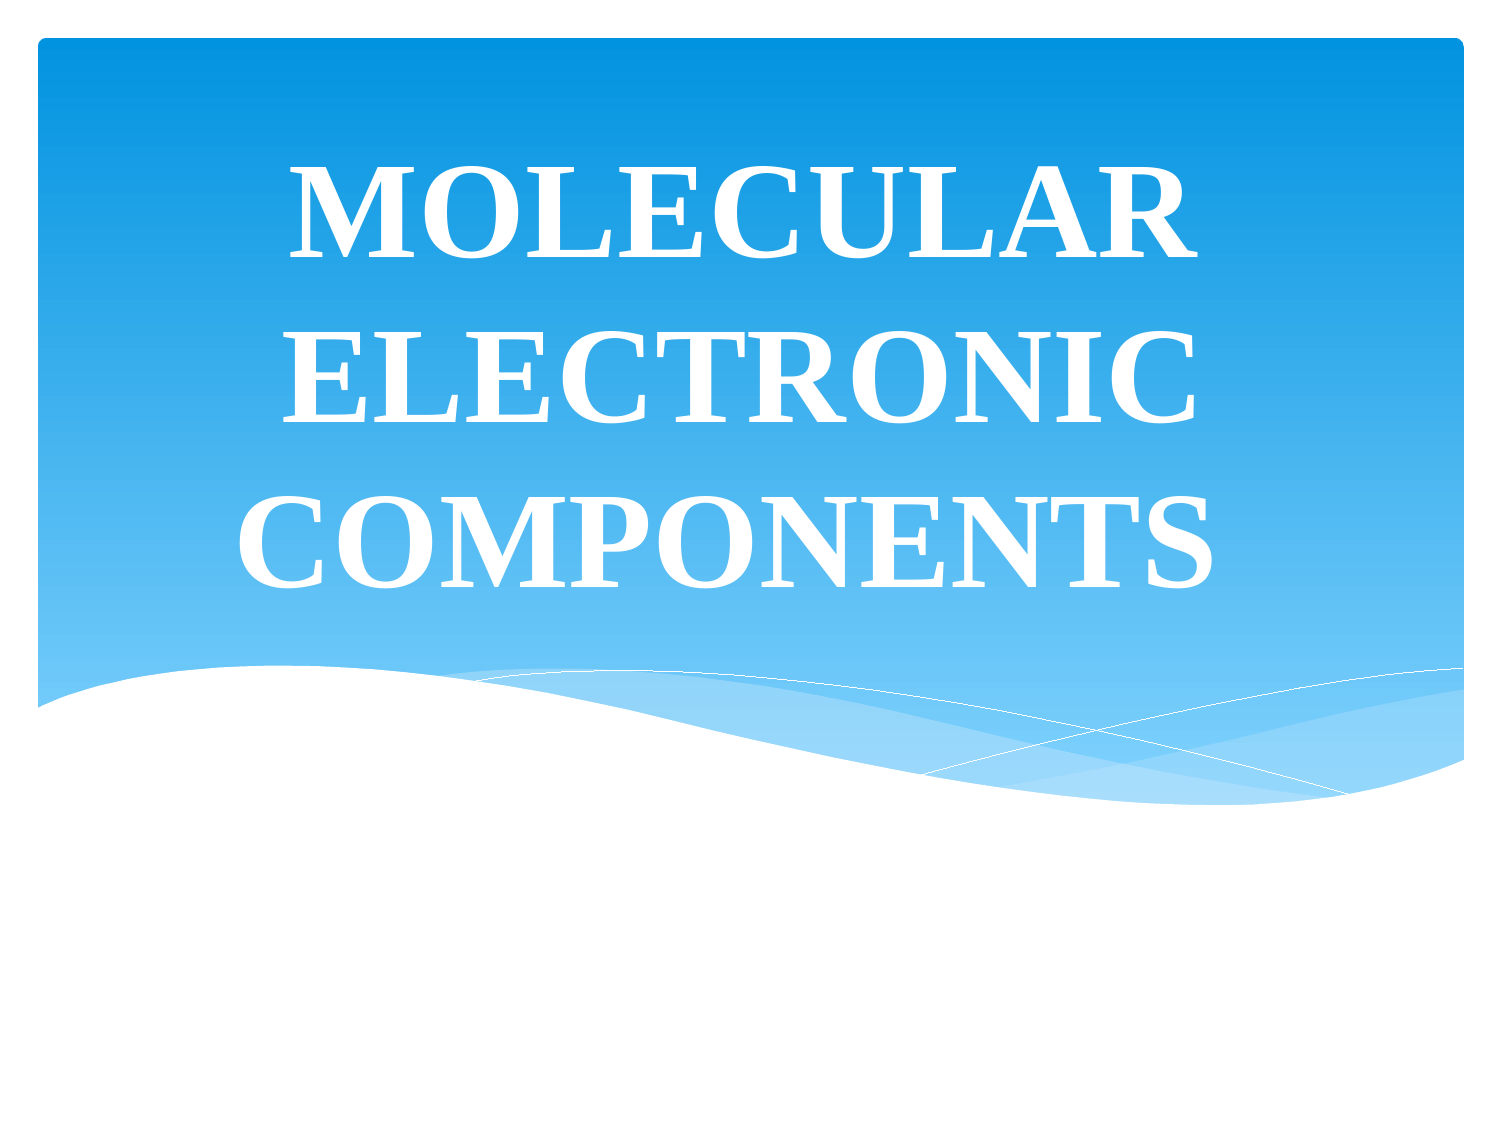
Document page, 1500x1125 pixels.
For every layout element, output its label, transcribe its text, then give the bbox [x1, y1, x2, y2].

title MOLECULAR ELECTRONIC COMPONENTS [75, 112, 1412, 388]
